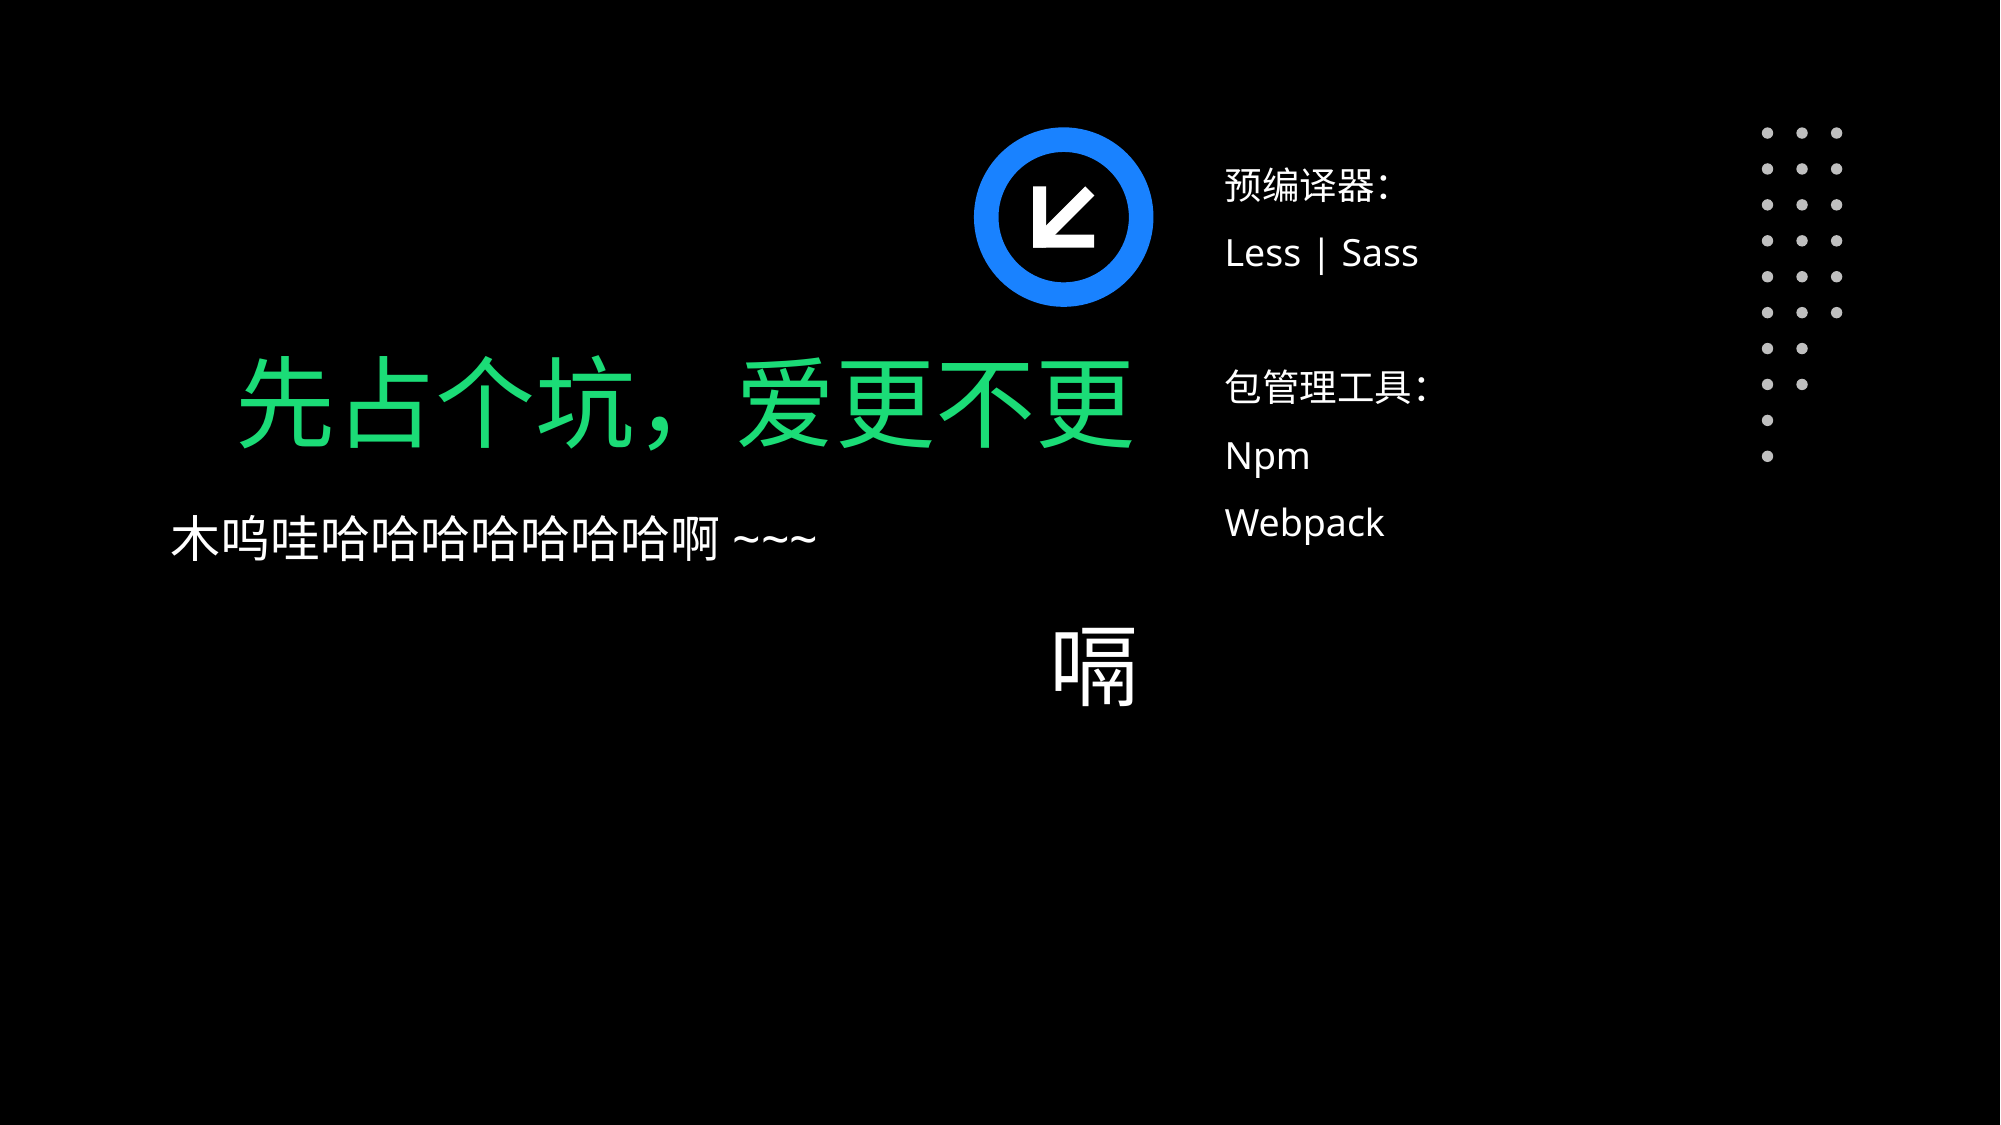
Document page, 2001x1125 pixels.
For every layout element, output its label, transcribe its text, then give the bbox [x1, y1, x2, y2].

text_box 先占个坑，爱更不更 [79, 333, 1209, 468]
text_box 预编译器： Less | Sass 包管理工具： Npm Webpack [1209, 131, 1696, 552]
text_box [1634, 254, 1970, 335]
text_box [973, 127, 1154, 307]
text_box 木呜哇哈哈哈哈哈哈哈啊~~~ [155, 500, 1154, 576]
text_box 嗝 [482, 602, 1154, 725]
